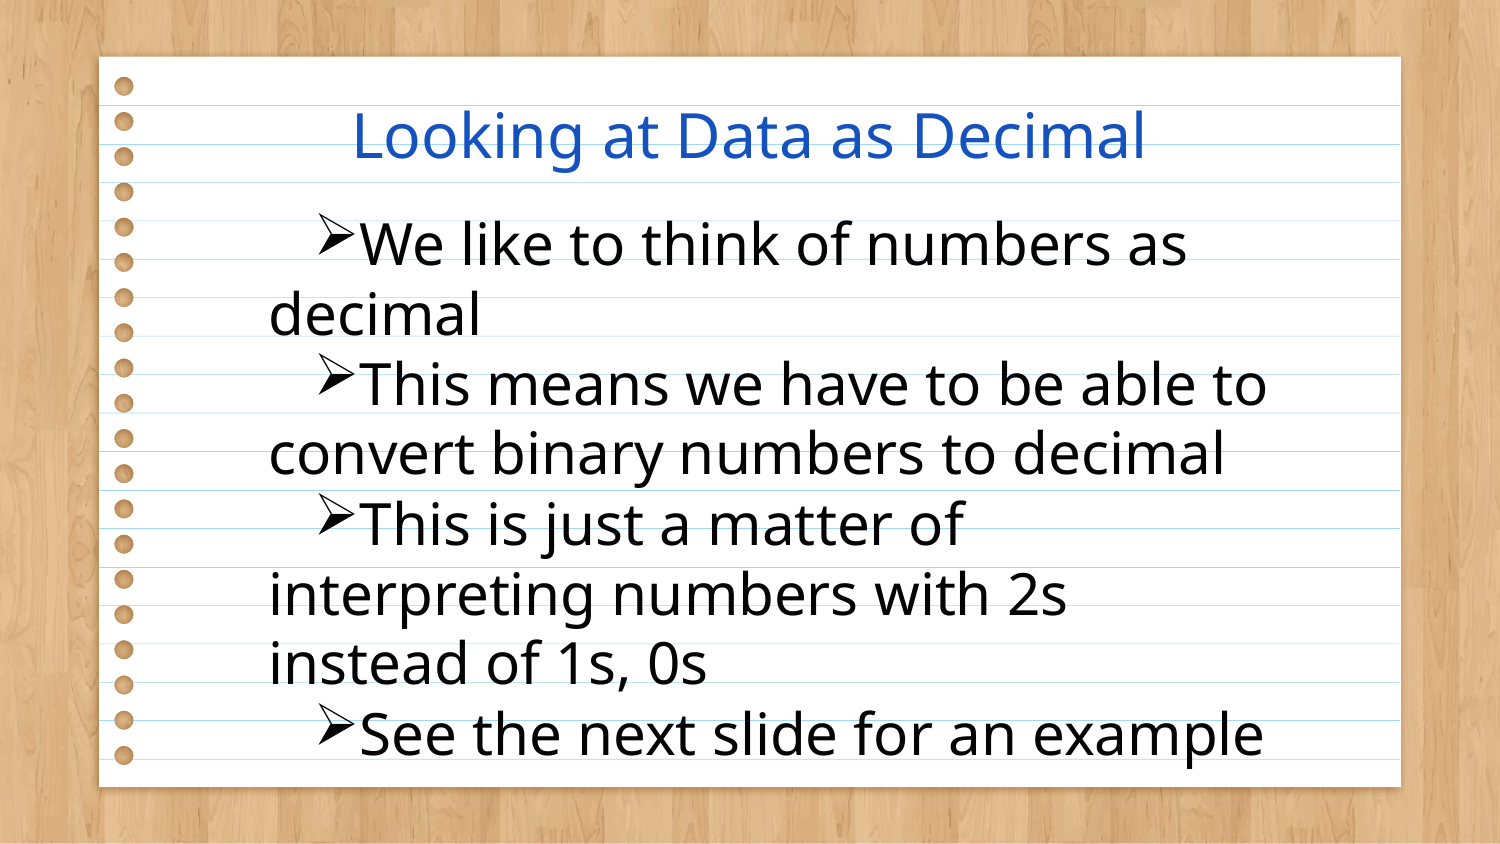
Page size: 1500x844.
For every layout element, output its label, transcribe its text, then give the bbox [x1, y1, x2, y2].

title Looking at Data as Decimal [146, 81, 1354, 186]
picture [0, 0, 1500, 844]
subtitle We like to think of numbers as decimal This means we have to be able to convert binary numbers to decimal This is just a matter of interpreting numbers with 2s instead of 1s, 0s See the next slide for an example [215, 191, 1285, 733]
